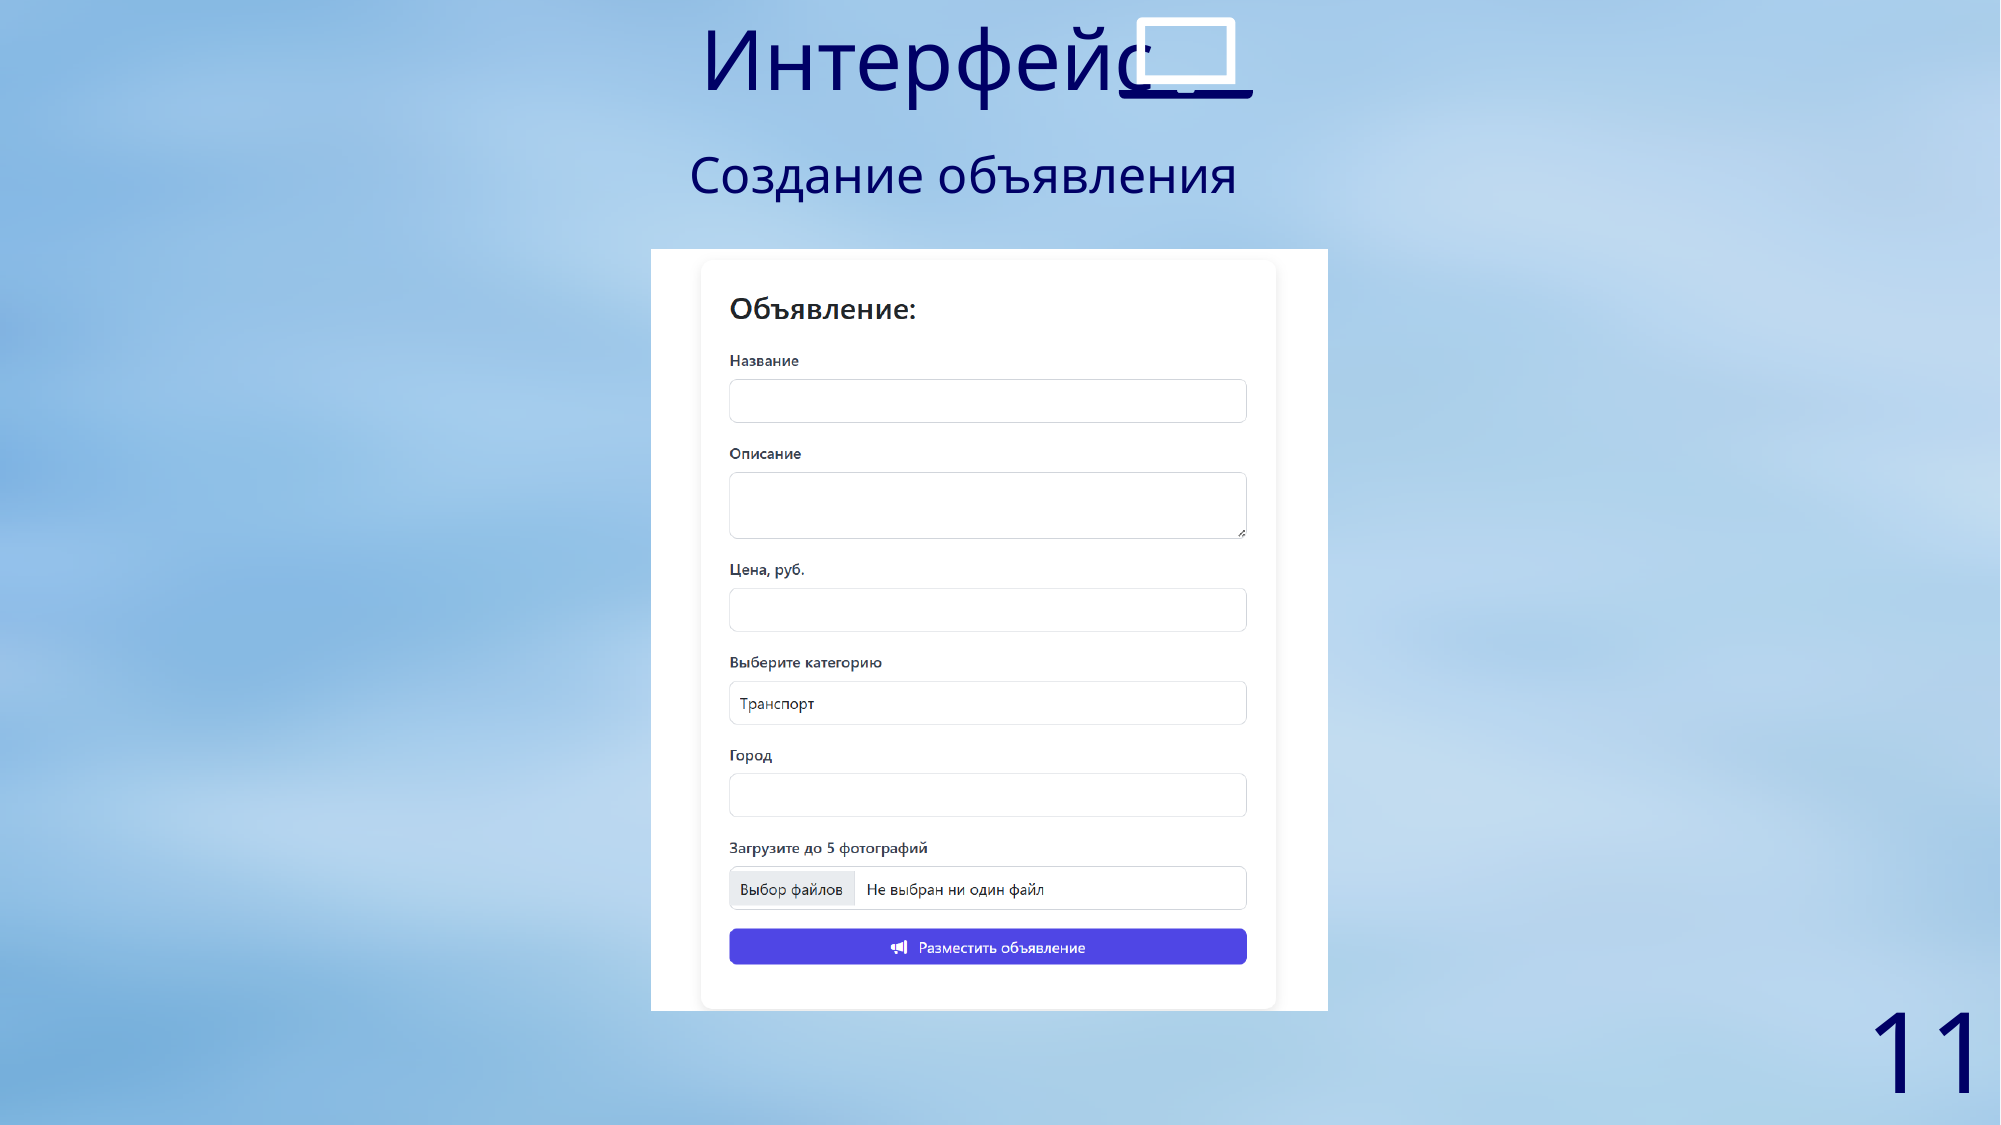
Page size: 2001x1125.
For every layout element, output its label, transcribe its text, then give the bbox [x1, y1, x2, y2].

picture [0, 0, 2001, 1125]
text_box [1118, 17, 1253, 99]
text_box 11 [1850, 973, 2000, 1124]
text_box Создание объявления [674, 136, 1254, 212]
text_box Интерфейс [685, 0, 1170, 115]
